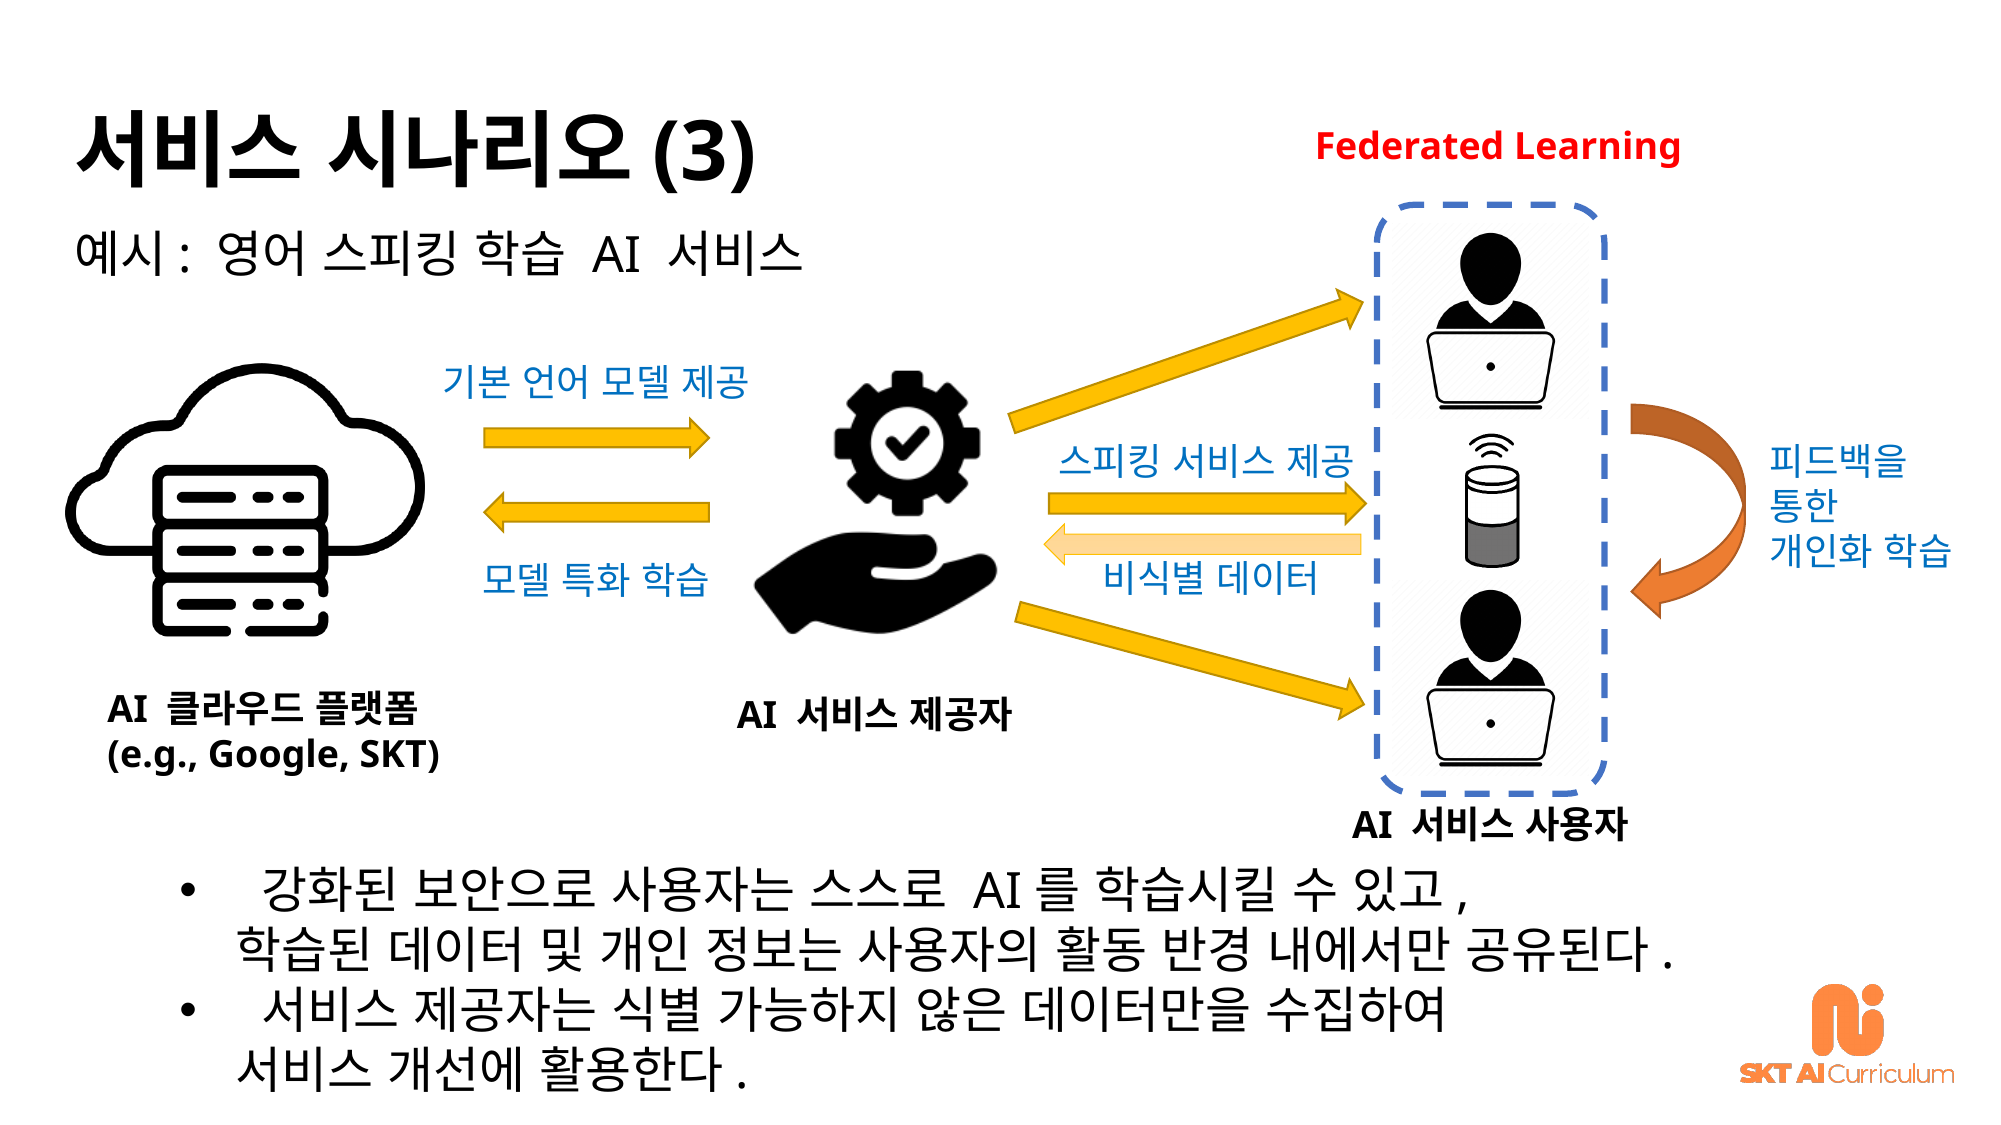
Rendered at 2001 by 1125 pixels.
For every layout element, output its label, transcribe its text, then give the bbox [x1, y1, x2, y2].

text_box [1014, 287, 1365, 435]
text_box 피드백을 통한 개인화 학습 [1755, 430, 1968, 581]
text_box 비식별 데이터 [1087, 547, 1336, 608]
text_box 강화된 보안으로 사용자는 스스로 AI를 학습시킬 수 있고, 학습된 데이터 및 개인 정보는 사용자의 활동 반경 내에서만 공유된다. 서비스 제공자는 식별 가능하지 않은 데이터만을 수집하여 서비스 개선에 활용한다. [164, 851, 1691, 1107]
text_box 스피킹 서비스 제공 [1043, 430, 1371, 491]
text_box [1047, 491, 1368, 527]
text_box [1014, 600, 1366, 721]
picture [1740, 984, 1954, 1083]
text_box [1376, 205, 1605, 794]
picture [65, 319, 425, 680]
picture [1390, 428, 1594, 572]
text_box [483, 416, 711, 460]
list 예시: 영어 스피킹 학습 AI 서비스 [59, 215, 855, 317]
picture [737, 364, 1014, 641]
text_box 기본 언어 모델 제공 [428, 352, 766, 412]
picture [1392, 223, 1589, 419]
text_box [482, 491, 710, 534]
text_box 서비스 시나리오(3) [59, 89, 1785, 205]
text_box [1043, 522, 1362, 566]
text_box AI 서비스 제공자 [722, 683, 1029, 744]
text_box [1630, 403, 1746, 620]
text_box AI 서비스 사용자 [1337, 793, 1644, 851]
text_box 모델 특화 학습 [467, 549, 726, 610]
text_box AI 클라우드 플랫폼 (e.g., Google, SKT) [92, 678, 456, 783]
picture [1392, 580, 1589, 776]
